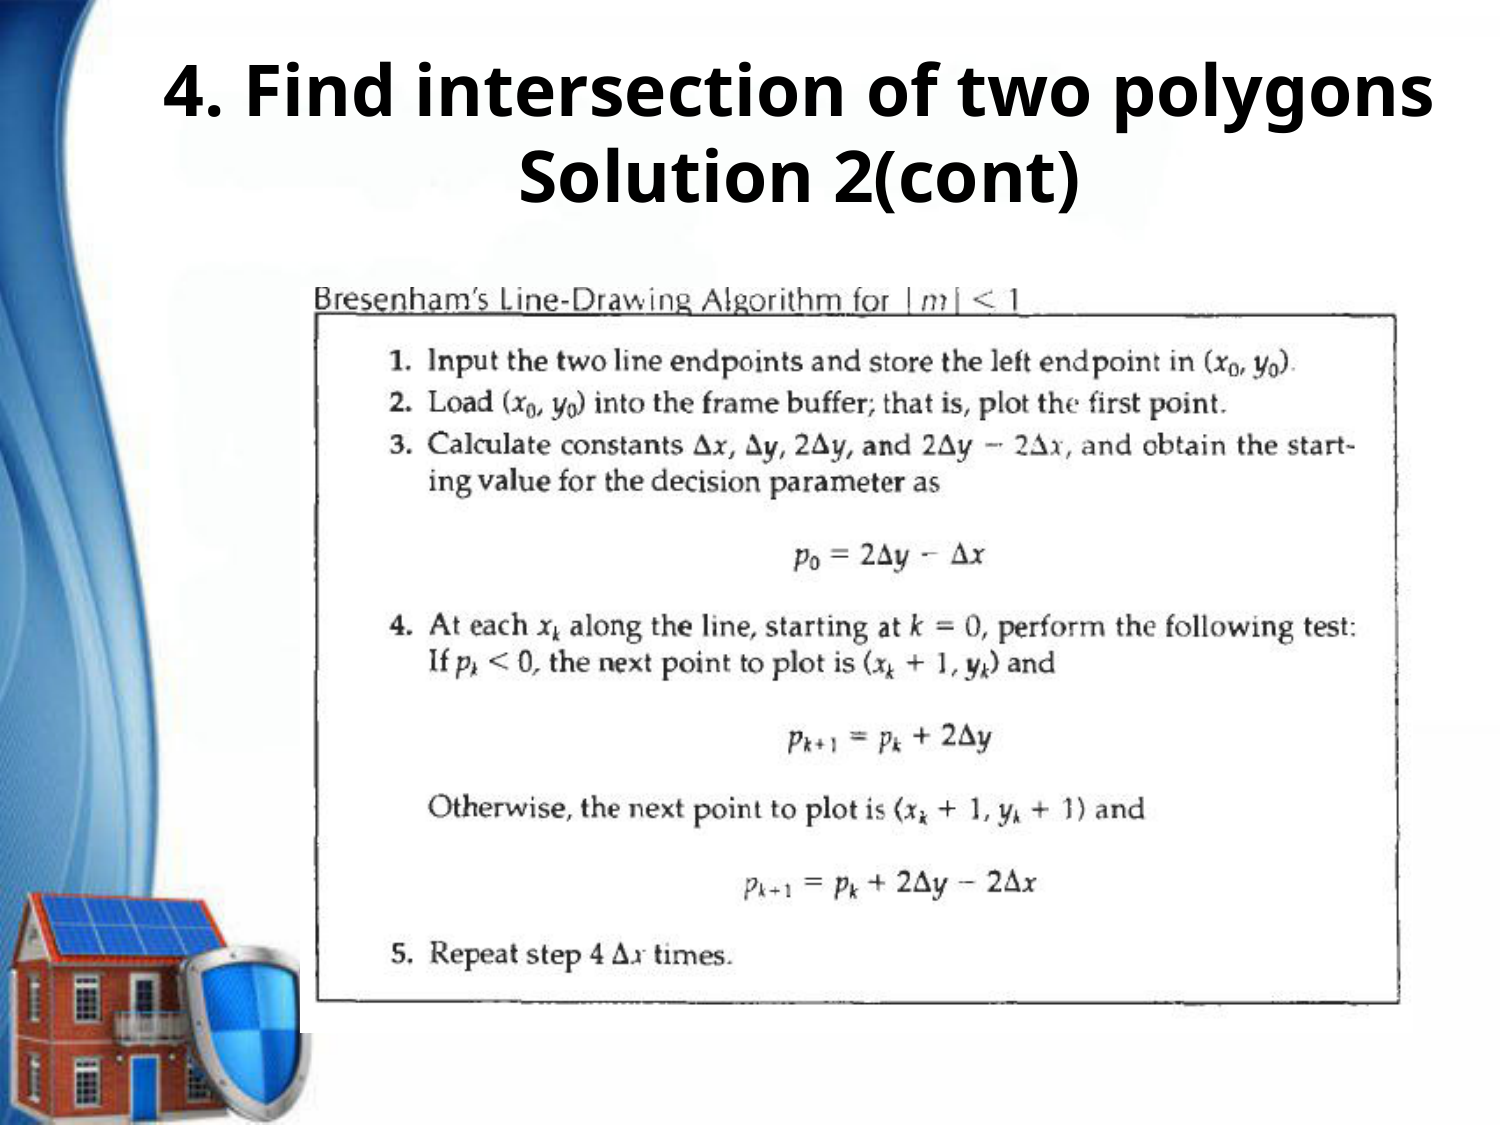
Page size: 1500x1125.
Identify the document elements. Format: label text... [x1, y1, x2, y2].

picture [0, 0, 1500, 1125]
title 4. Find intersection of two polygons Solution 2(cont) [125, 37, 1475, 225]
